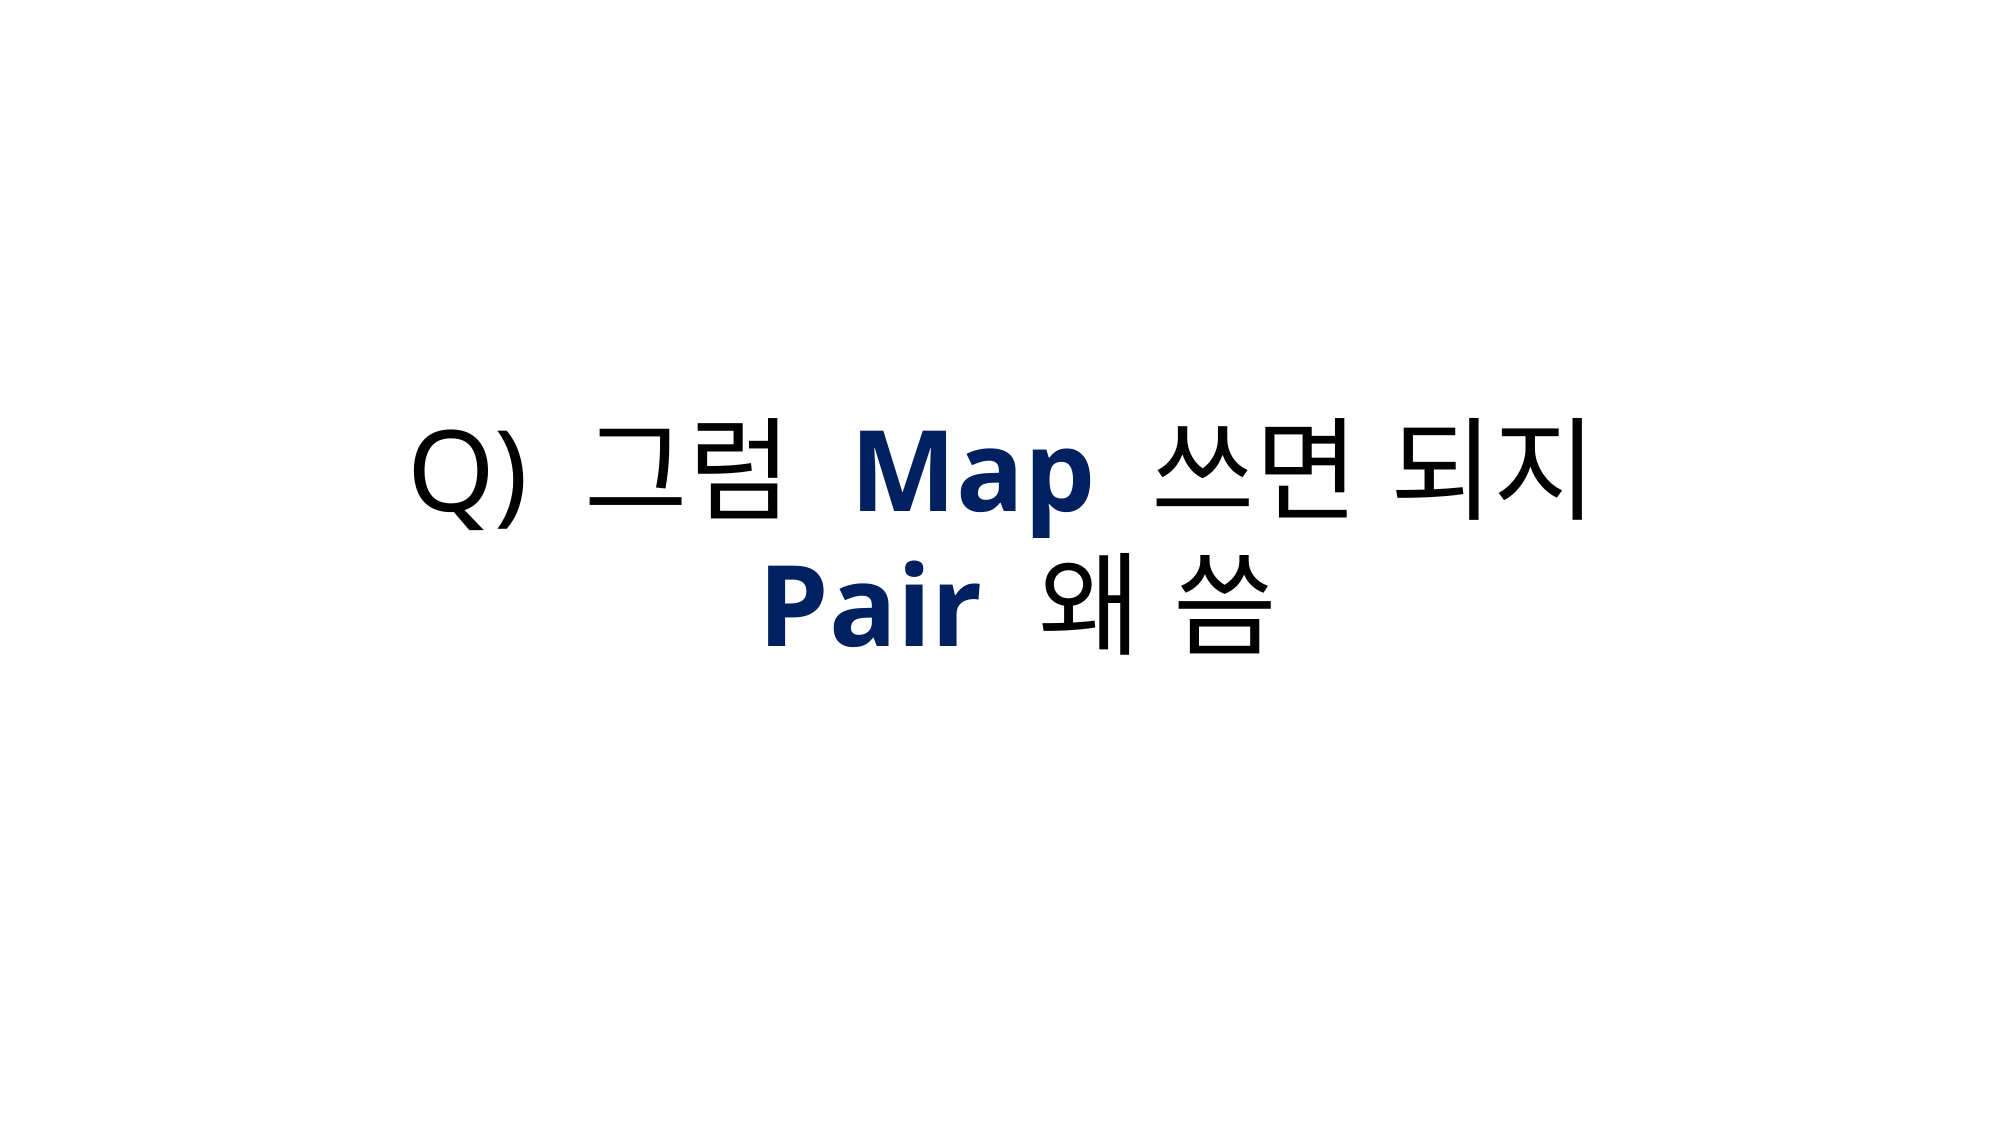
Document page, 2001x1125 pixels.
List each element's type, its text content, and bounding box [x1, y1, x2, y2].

text_box Q) 그럼 Map 쓰면 되지 Pair 왜 씀 [148, 391, 1887, 677]
